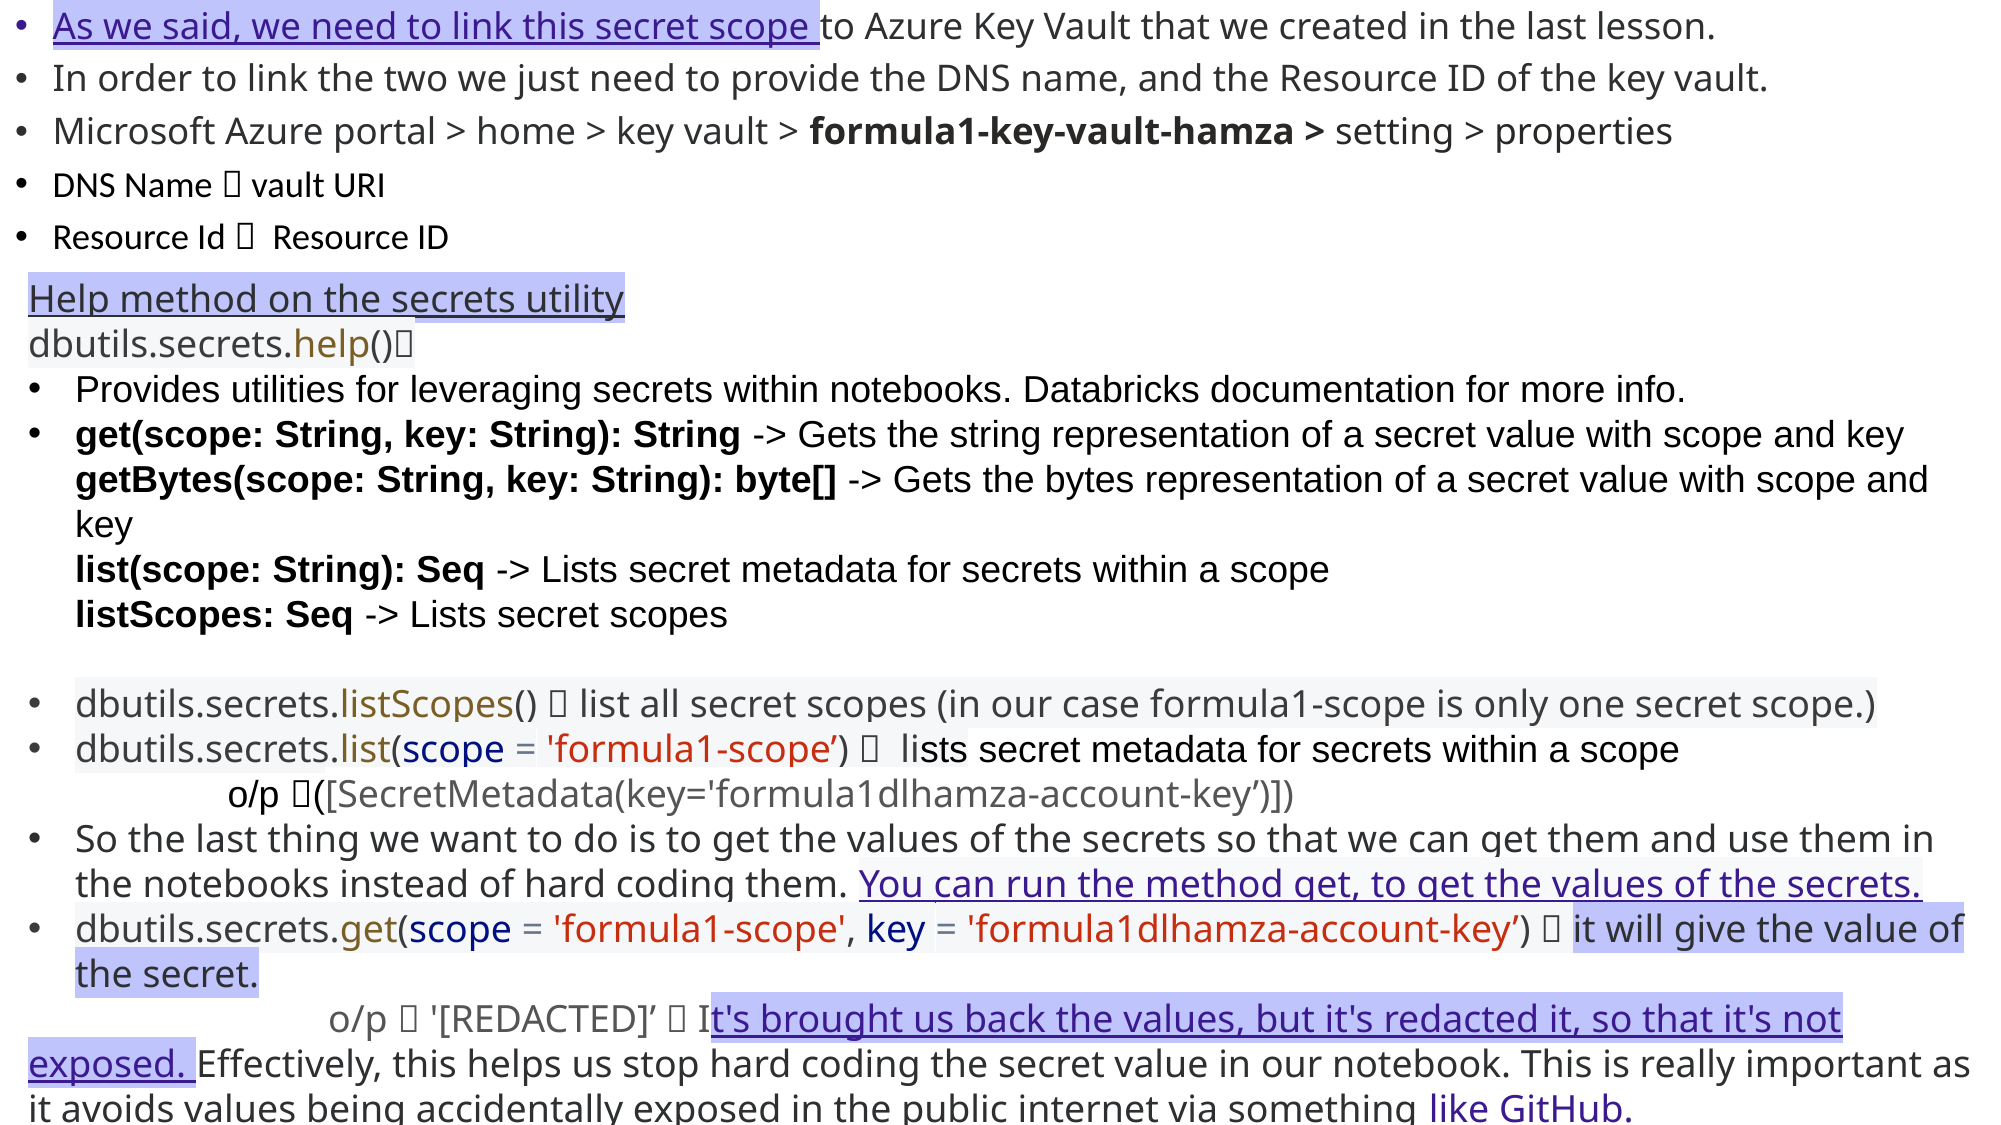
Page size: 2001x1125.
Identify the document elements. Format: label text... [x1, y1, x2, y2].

text_box Help method on the secrets utility dbutils.secrets.help() Provides utilities for leveraging secrets within notebooks. Databricks documentation for more info. get(scope: String, key: String): String -> Gets the string representation of a secret value with scope and key getBytes(scope: String, key: String): byte[] -> Gets the bytes representation of a secret value with scope and key list(scope: String): Seq -> Lists secret metadata for secrets within a scope listScopes: Seq -> Lists secret scopes dbutils.secrets.listScopes()  list all secret scopes (in our case formula1-scope is only one secret scope.) dbutils.secrets.list(scope = 'formula1-scope’)  lists secret metadata for secrets within a scope o/p ([SecretMetadata(key='formula1dlhamza-account-key’)]) So the last thing we want to do is to get the values of the secrets so that we can get them and use them in the notebooks instead of hard coding them. You can run the method get, to get the values of the secrets. dbutils.secrets.get(scope = 'formula1-scope', key = 'formula1dlhamza-account-key’)  it will give the value of the secret. o/p  '[REDACTED]’  It's brought us back the values, but it's redacted it, so that it's not exposed. Effectively, this helps us stop hard coding the secret value in our notebook. This is really important as it avoids values being accidentally exposed in the public internet via something like GitHub. [13, 267, 2000, 1125]
list As we said, we need to link this secret scope to Azure Key Vault that we created in the last lesson. In order to link the two we just need to provide the DNS name, and the Resource ID of the key vault. Microsoft Azure portal > home > key vault > formula1-key-vault-hamza > setting > properties DNS Name  vault URI Resource Id  Resource ID [0, 0, 1863, 268]
